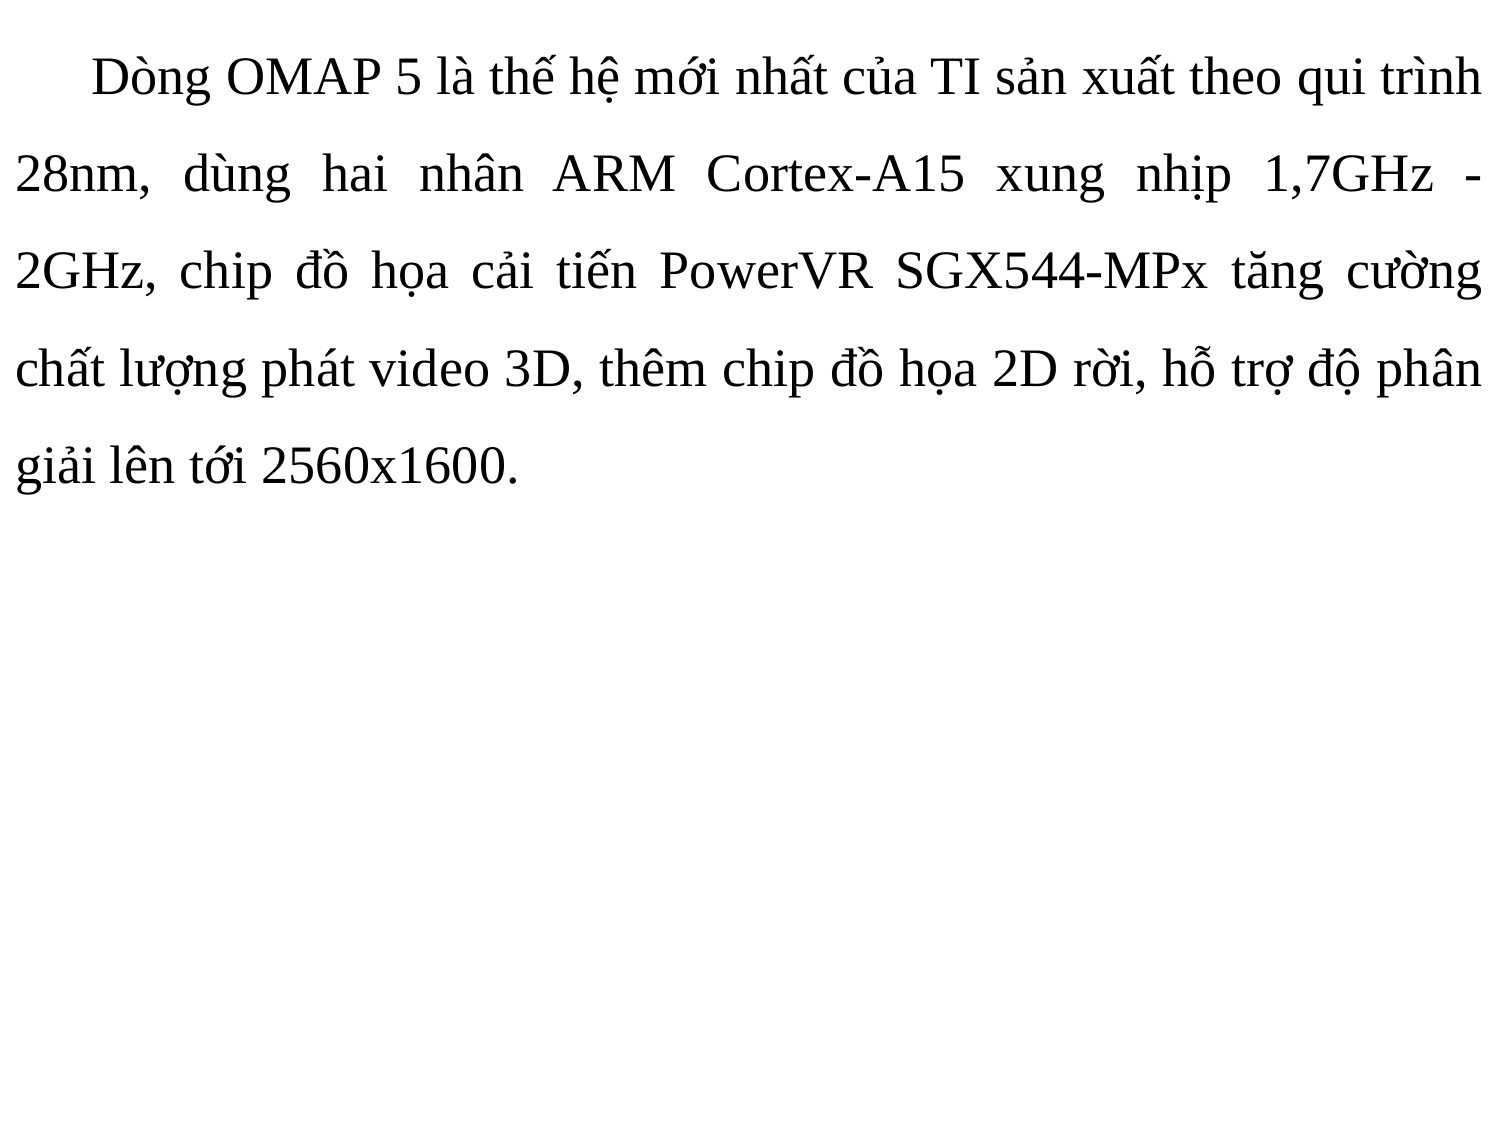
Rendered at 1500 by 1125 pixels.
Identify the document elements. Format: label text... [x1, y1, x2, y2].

list Dòng OMAP 5 là thế hệ mới nhất của TI sản xuất theo qui trình 28nm, dùng hai nhân ARM Cortex-A15 xung nhịp 1,7GHz - 2GHz, chip đồ họa cải tiến PowerVR SGX544-MPx tăng cường chất lượng phát video 3D, thêm chip đồ họa 2D rời, hỗ trợ độ phân giải lên tới 2560x1600. [0, 0, 1500, 1125]
